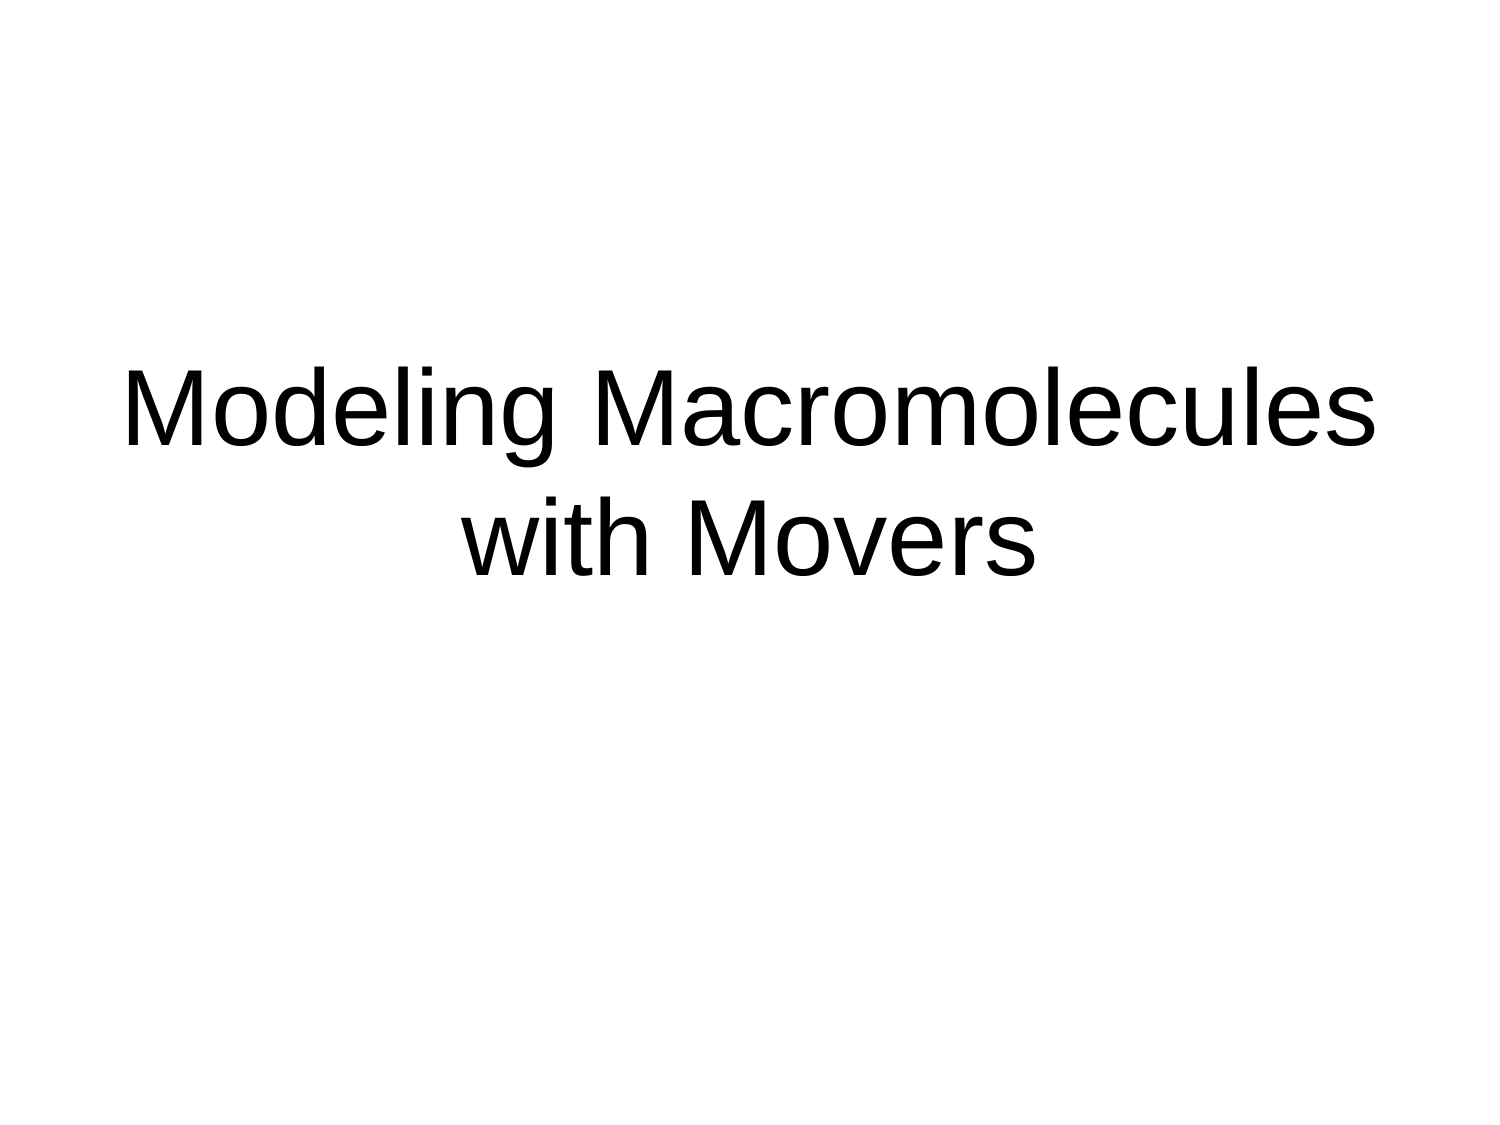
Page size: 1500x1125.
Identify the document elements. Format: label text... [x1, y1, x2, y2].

title Modeling Macromolecules with Movers [51, 162, 1449, 612]
